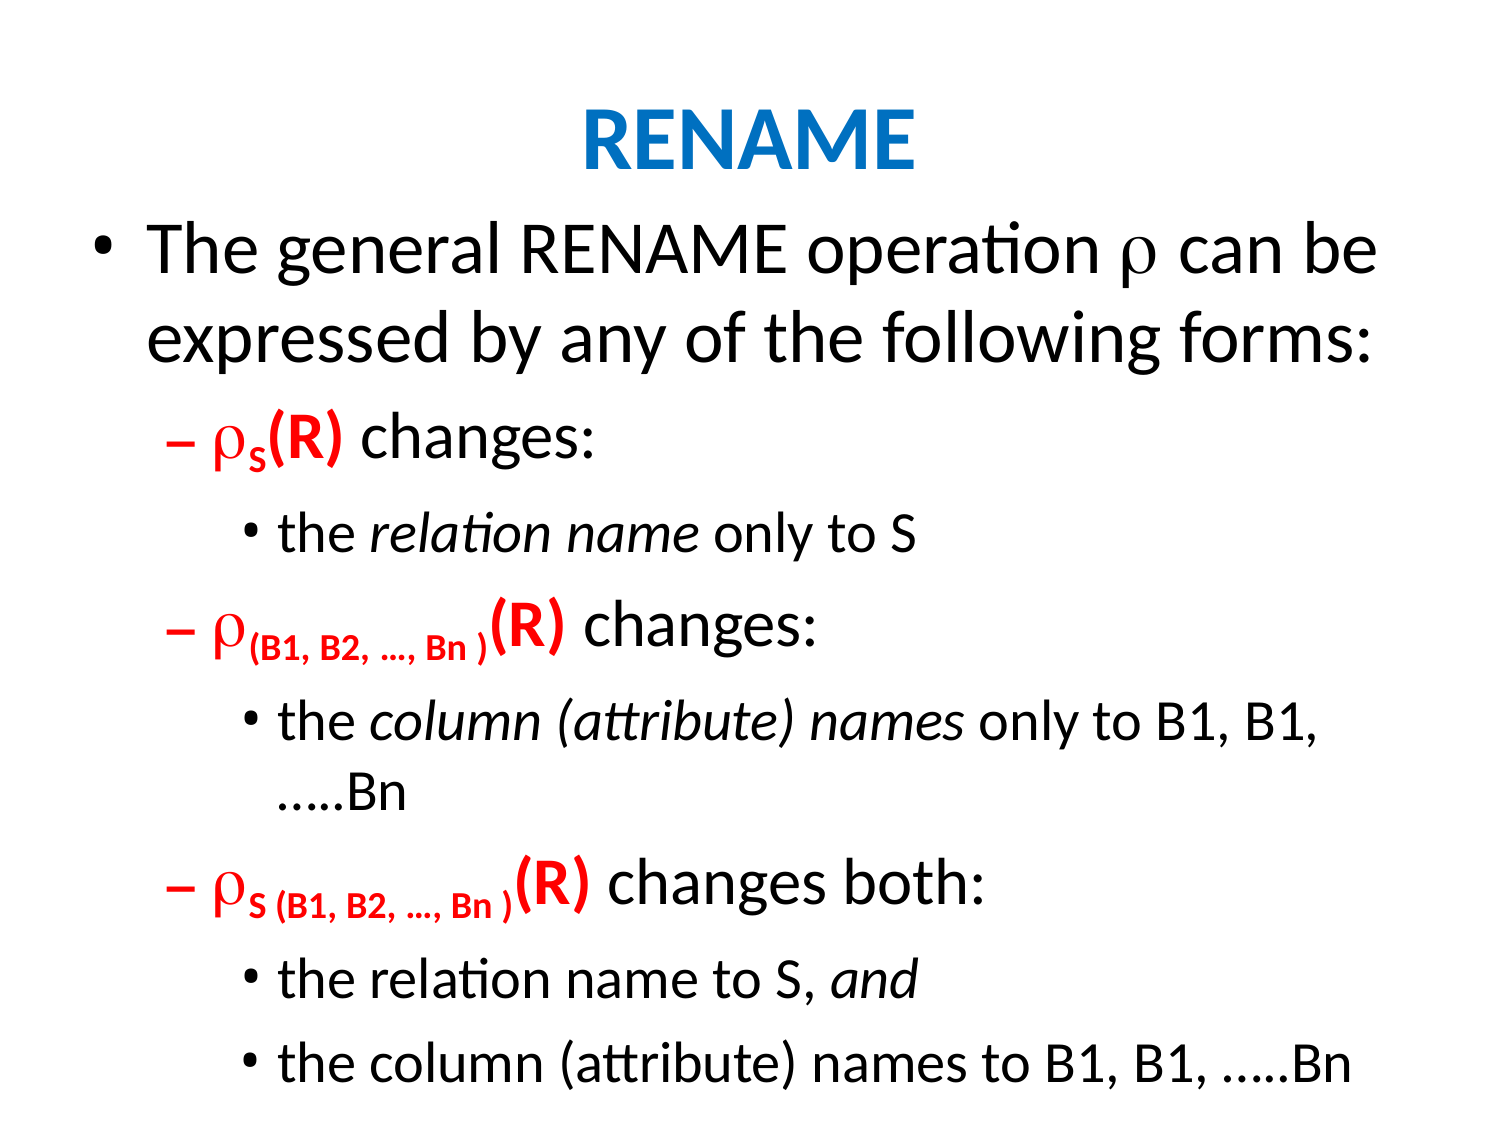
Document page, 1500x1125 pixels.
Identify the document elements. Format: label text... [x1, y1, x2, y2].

text_box The general RENAME operation  can be expressed by any of the following forms: S(R) changes: the relation name only to S (B1, B2, …, Bn )(R) changes: the column (attribute) names only to B1, B1, …..Bn S (B1, B2, …, Bn )(R) changes both: the relation name to S, and the column (attribute) names to B1, B1, …..Bn [85, 193, 1383, 1094]
title RENAME [87, 75, 1413, 266]
